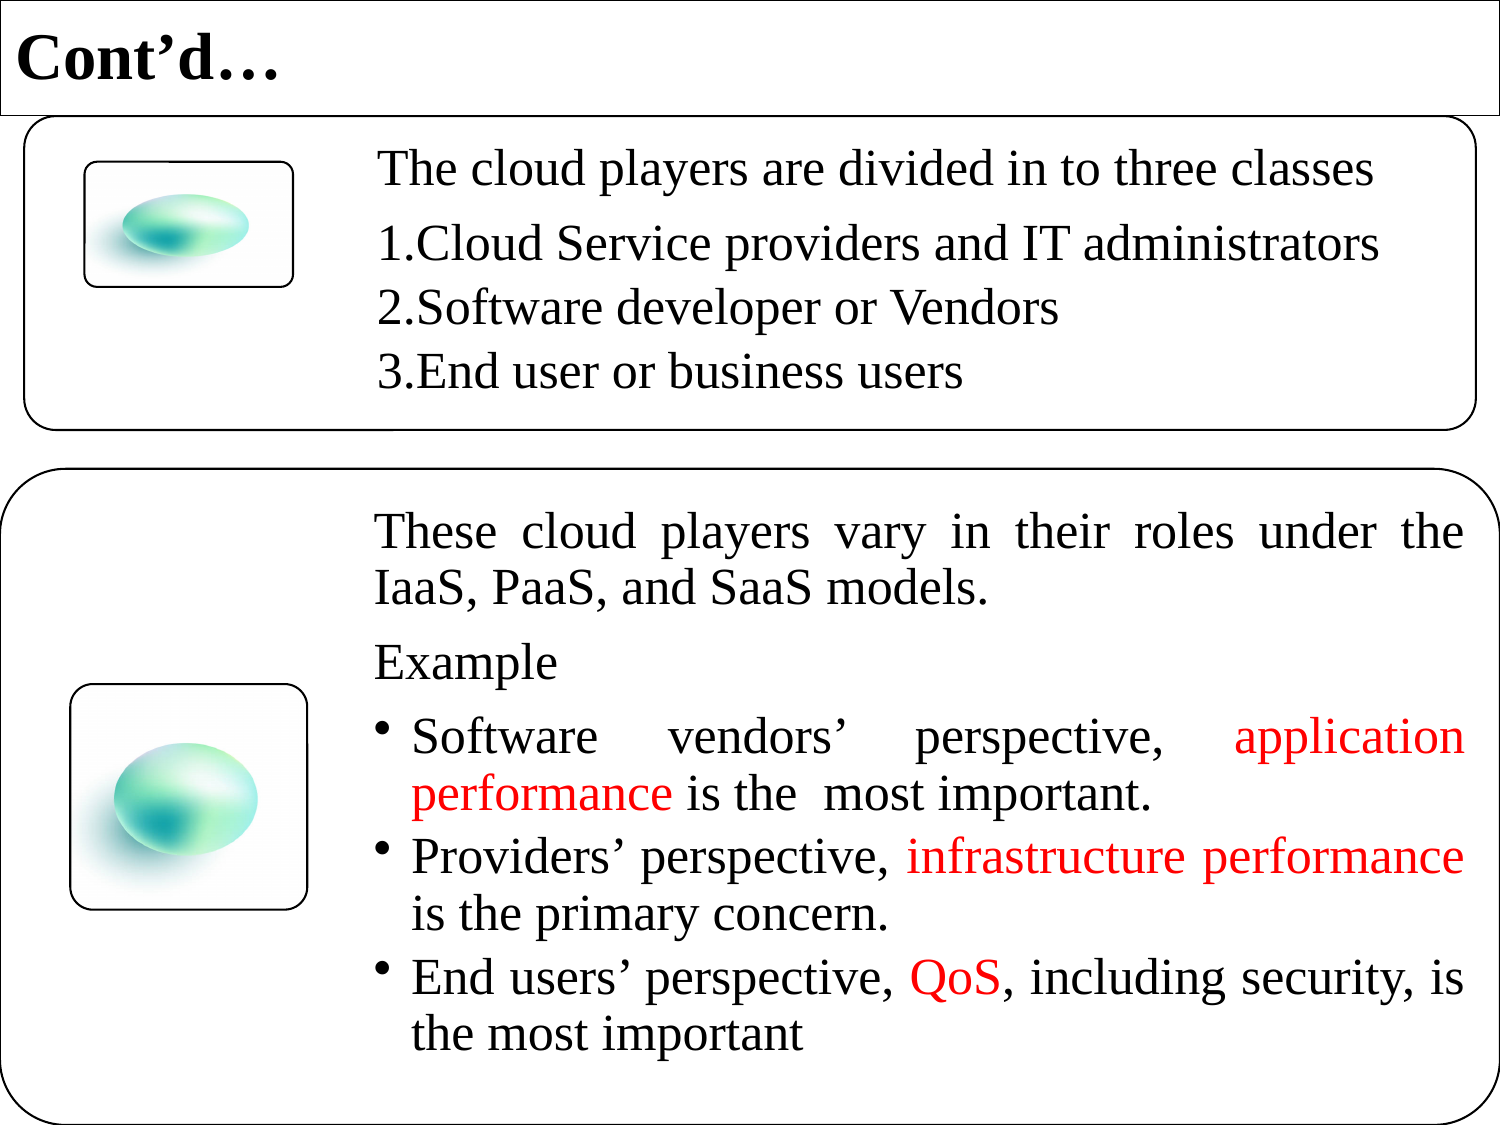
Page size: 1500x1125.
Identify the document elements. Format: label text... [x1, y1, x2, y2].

title Cont’d… [0, 0, 1500, 116]
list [0, 116, 1500, 1125]
